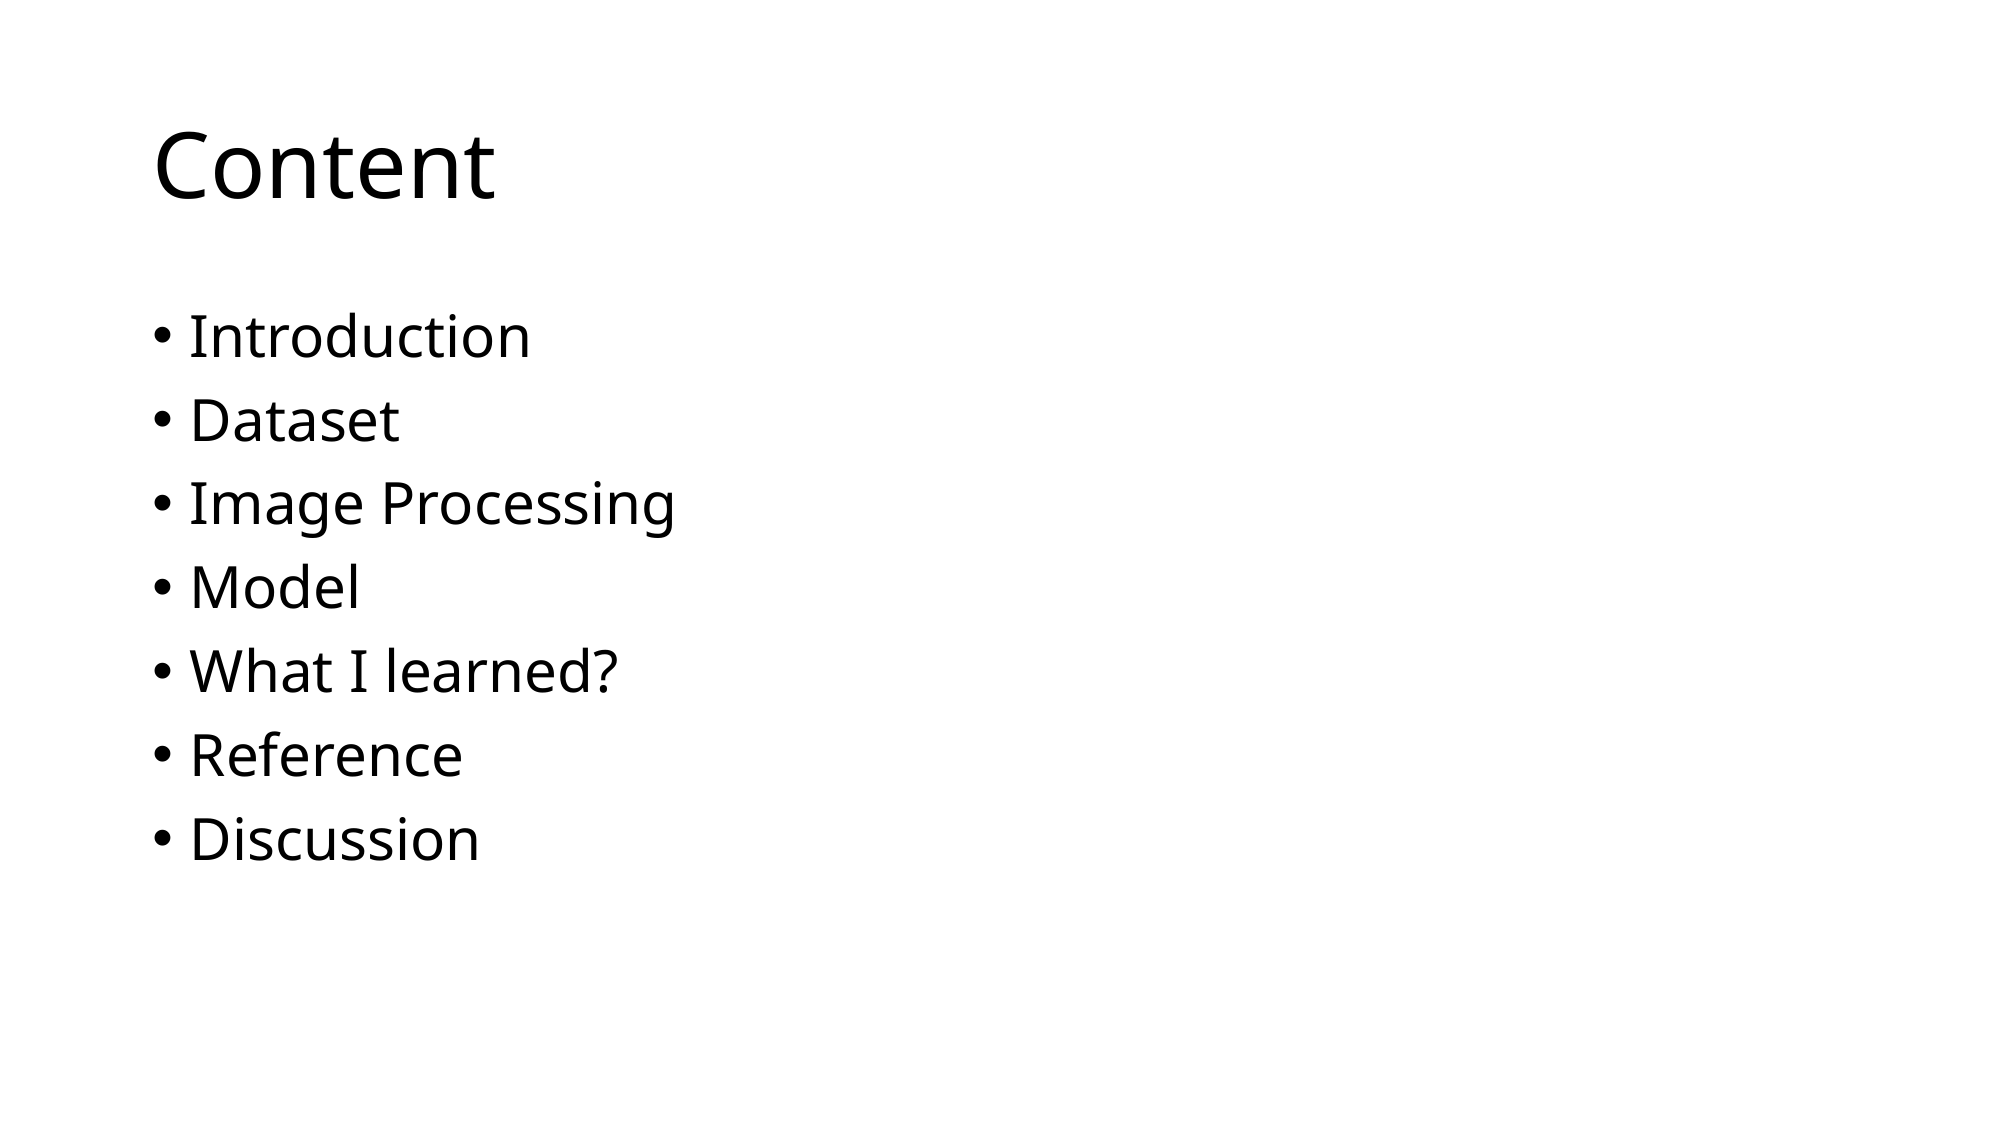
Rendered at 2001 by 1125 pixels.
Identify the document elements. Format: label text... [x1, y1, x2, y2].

list Introduction Dataset Image Processing Model What I learned? Reference Discussion [137, 299, 1863, 1014]
title Content [137, 59, 1863, 278]
